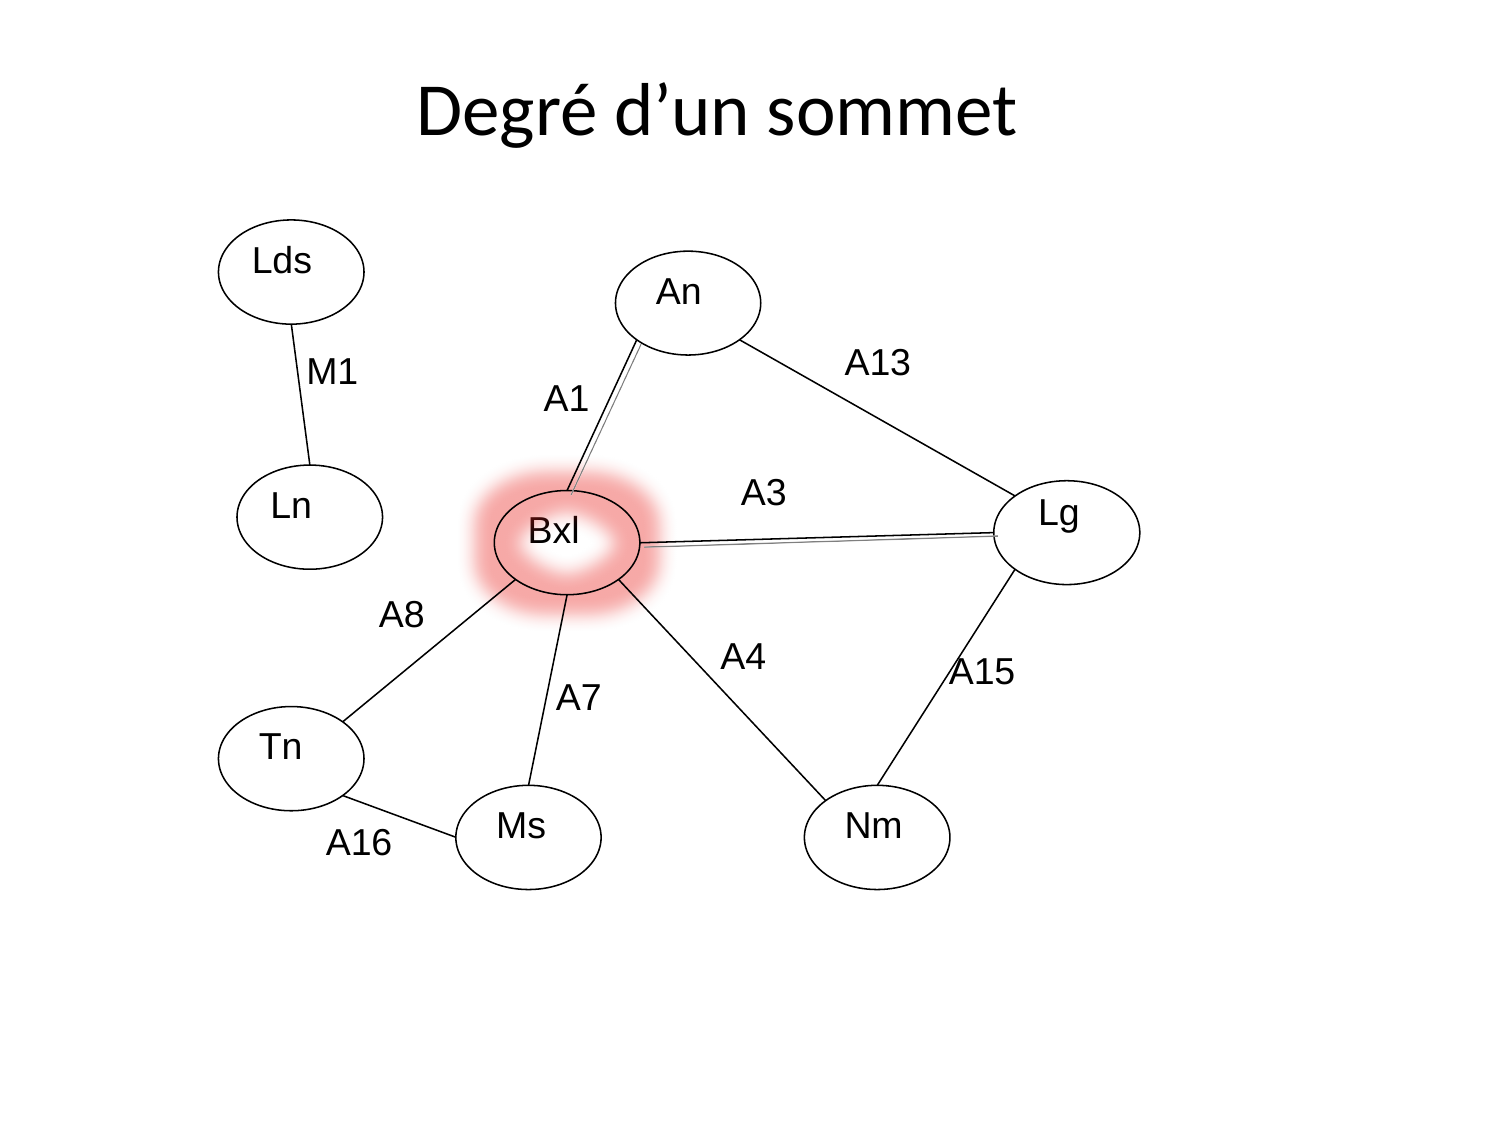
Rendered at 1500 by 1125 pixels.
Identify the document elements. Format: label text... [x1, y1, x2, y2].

text_box Degré d’un sommet [401, 52, 1033, 158]
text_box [218, 219, 1144, 894]
